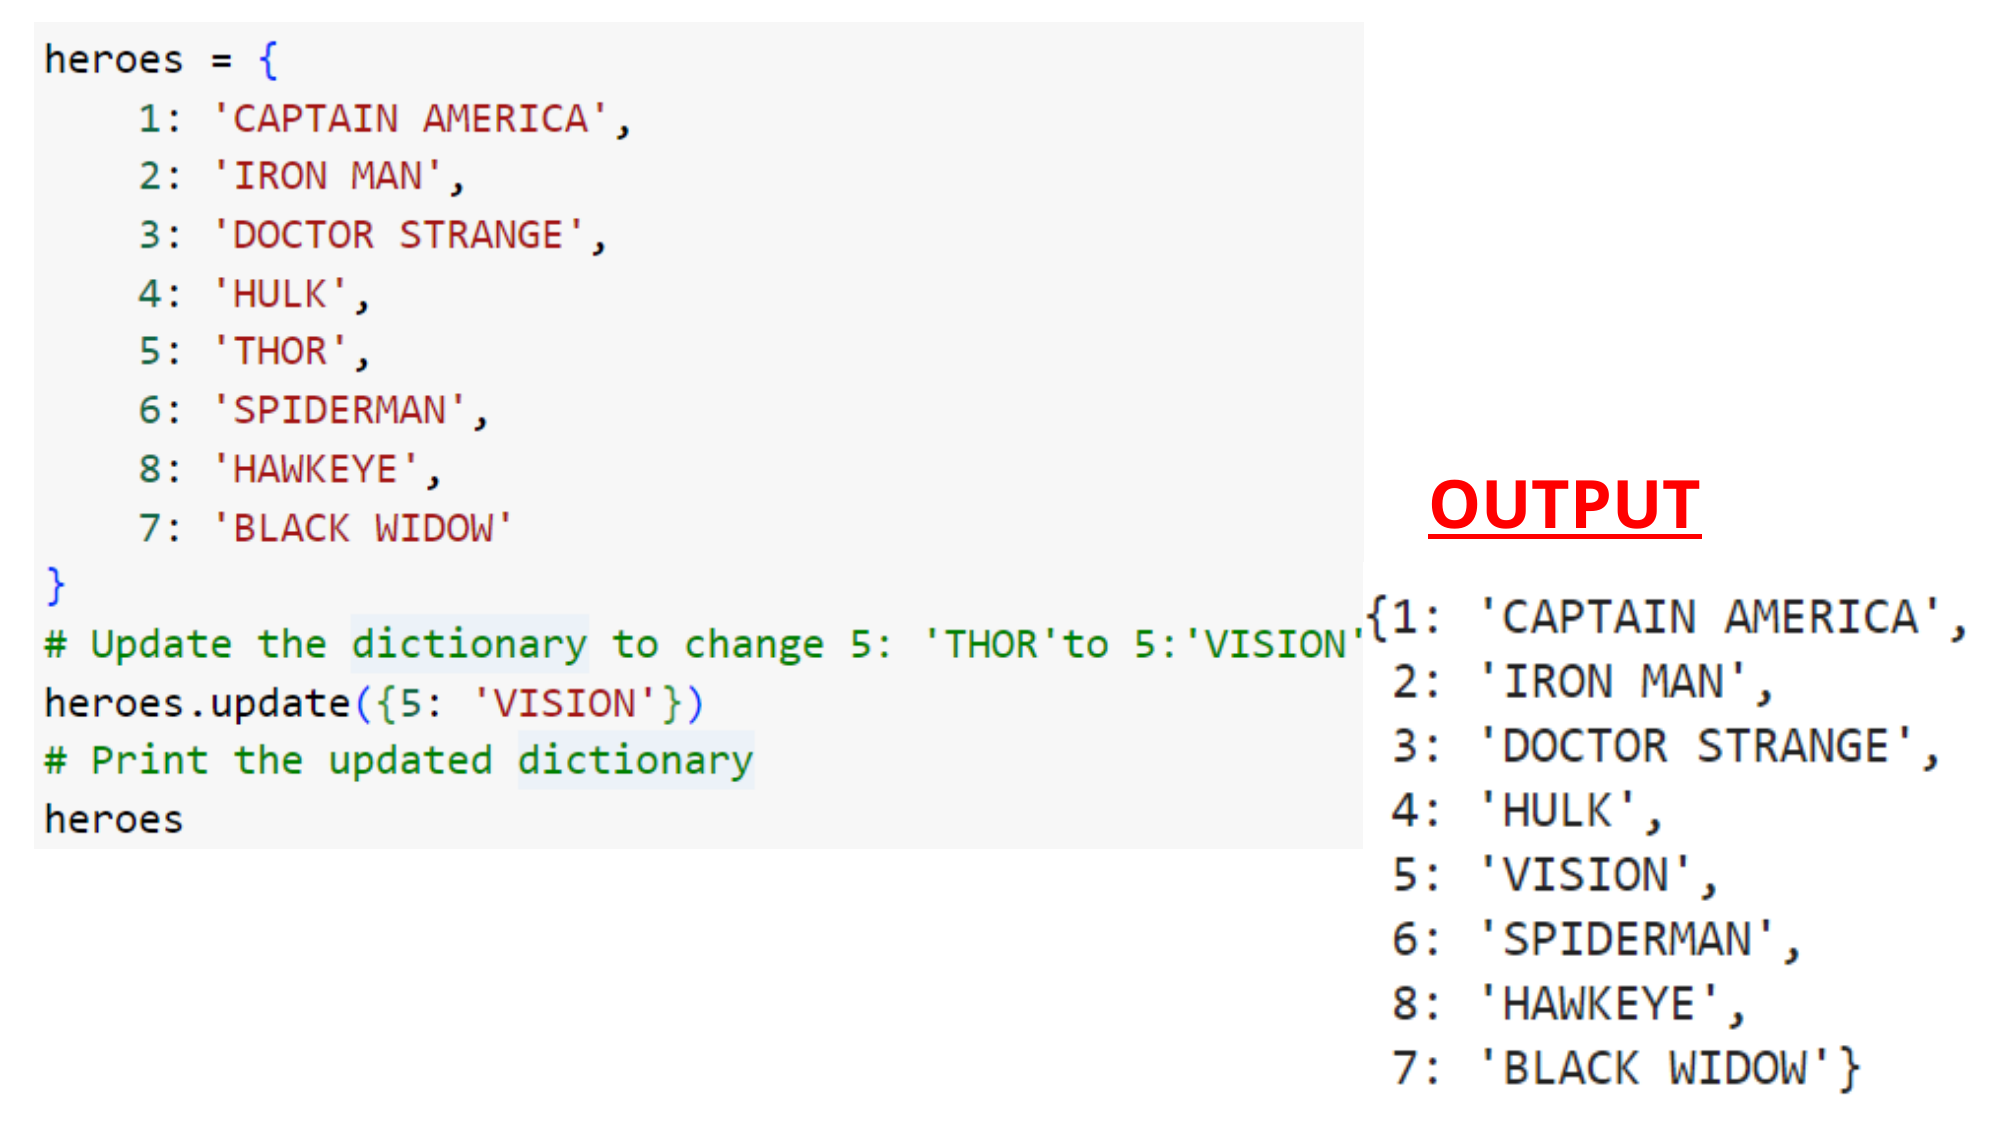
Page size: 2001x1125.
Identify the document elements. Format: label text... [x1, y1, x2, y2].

picture [34, 22, 1364, 849]
picture [1363, 562, 1979, 1099]
text_box OUTPUT [1413, 454, 1800, 550]
